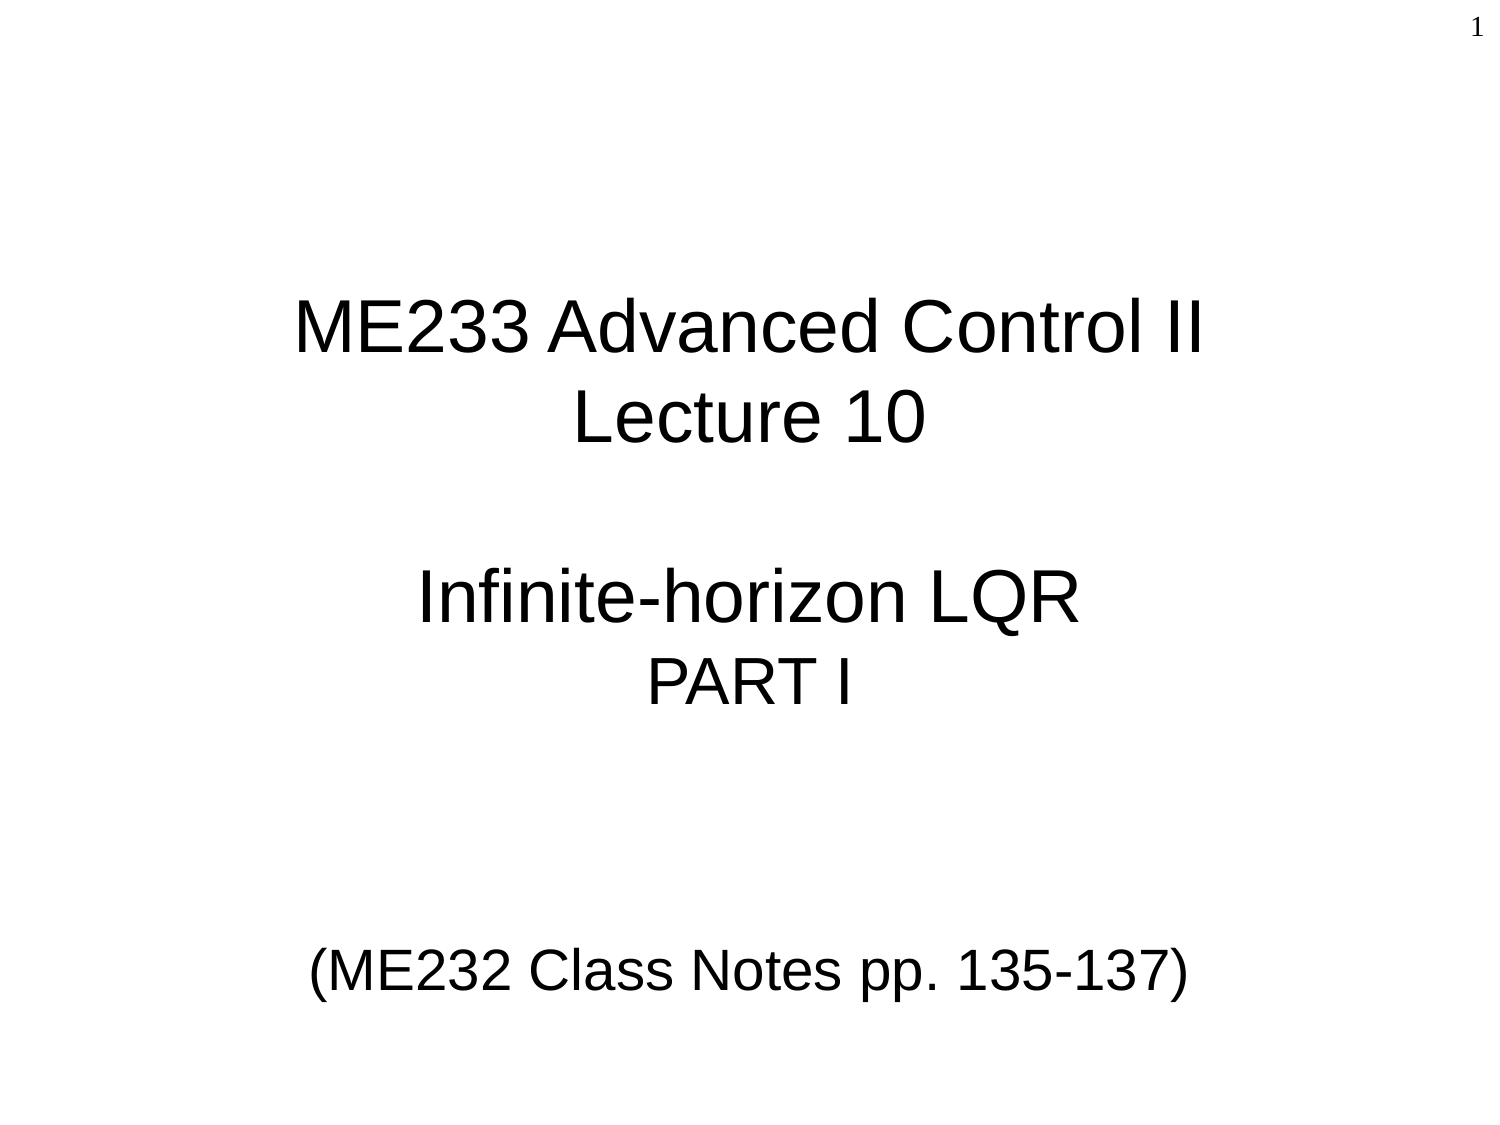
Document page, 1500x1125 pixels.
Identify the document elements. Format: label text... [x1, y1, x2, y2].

title ME233 Advanced Control II Lecture 10 Infinite-horizon LQR PART I [56, 380, 1444, 694]
subtitle (ME232 Class Notes pp. 135-137) [237, 924, 1263, 1088]
slide_number 1 [1187, 0, 1500, 76]
